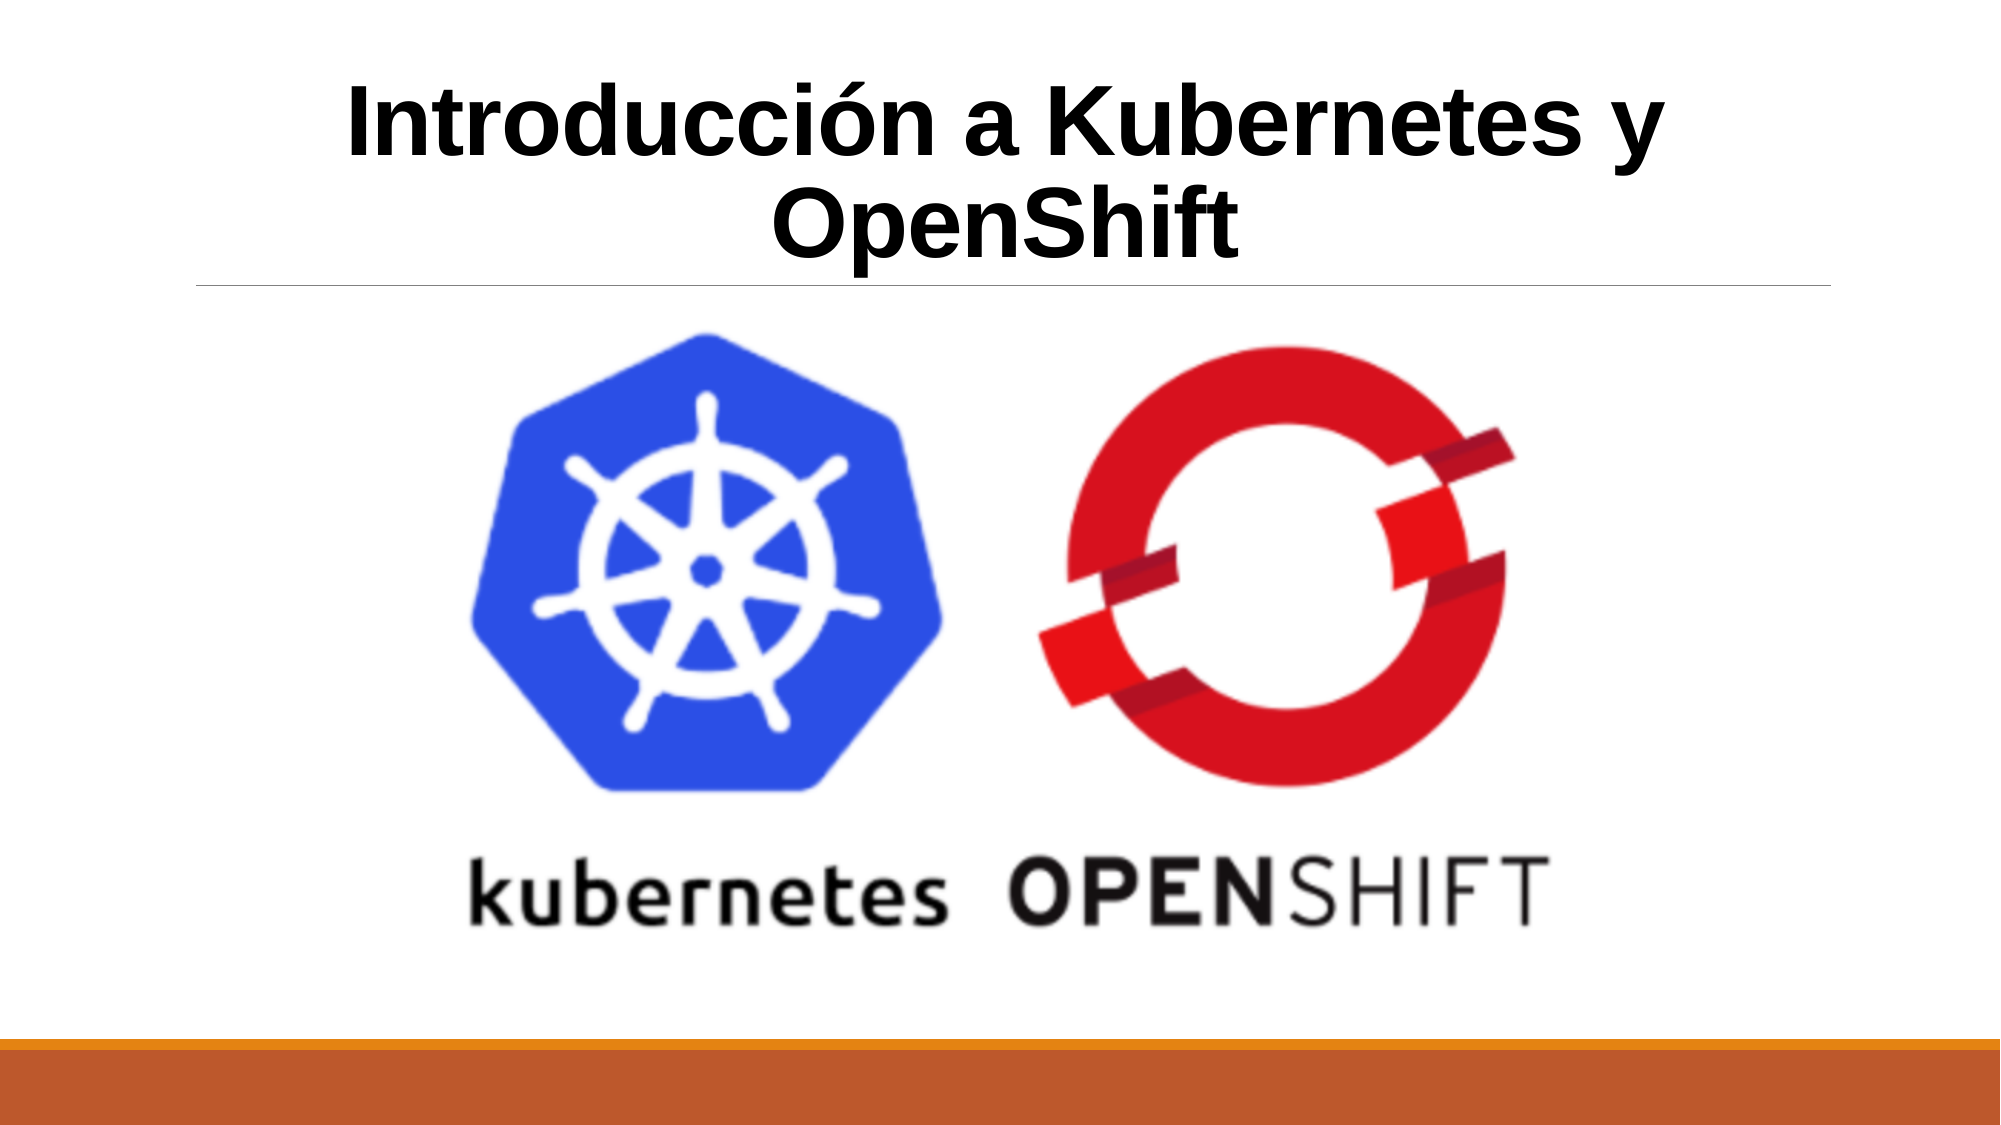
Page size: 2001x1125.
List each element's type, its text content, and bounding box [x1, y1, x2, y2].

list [428, 302, 1581, 964]
title Introducción a Kubernetes y OpenShift [180, 47, 1830, 285]
